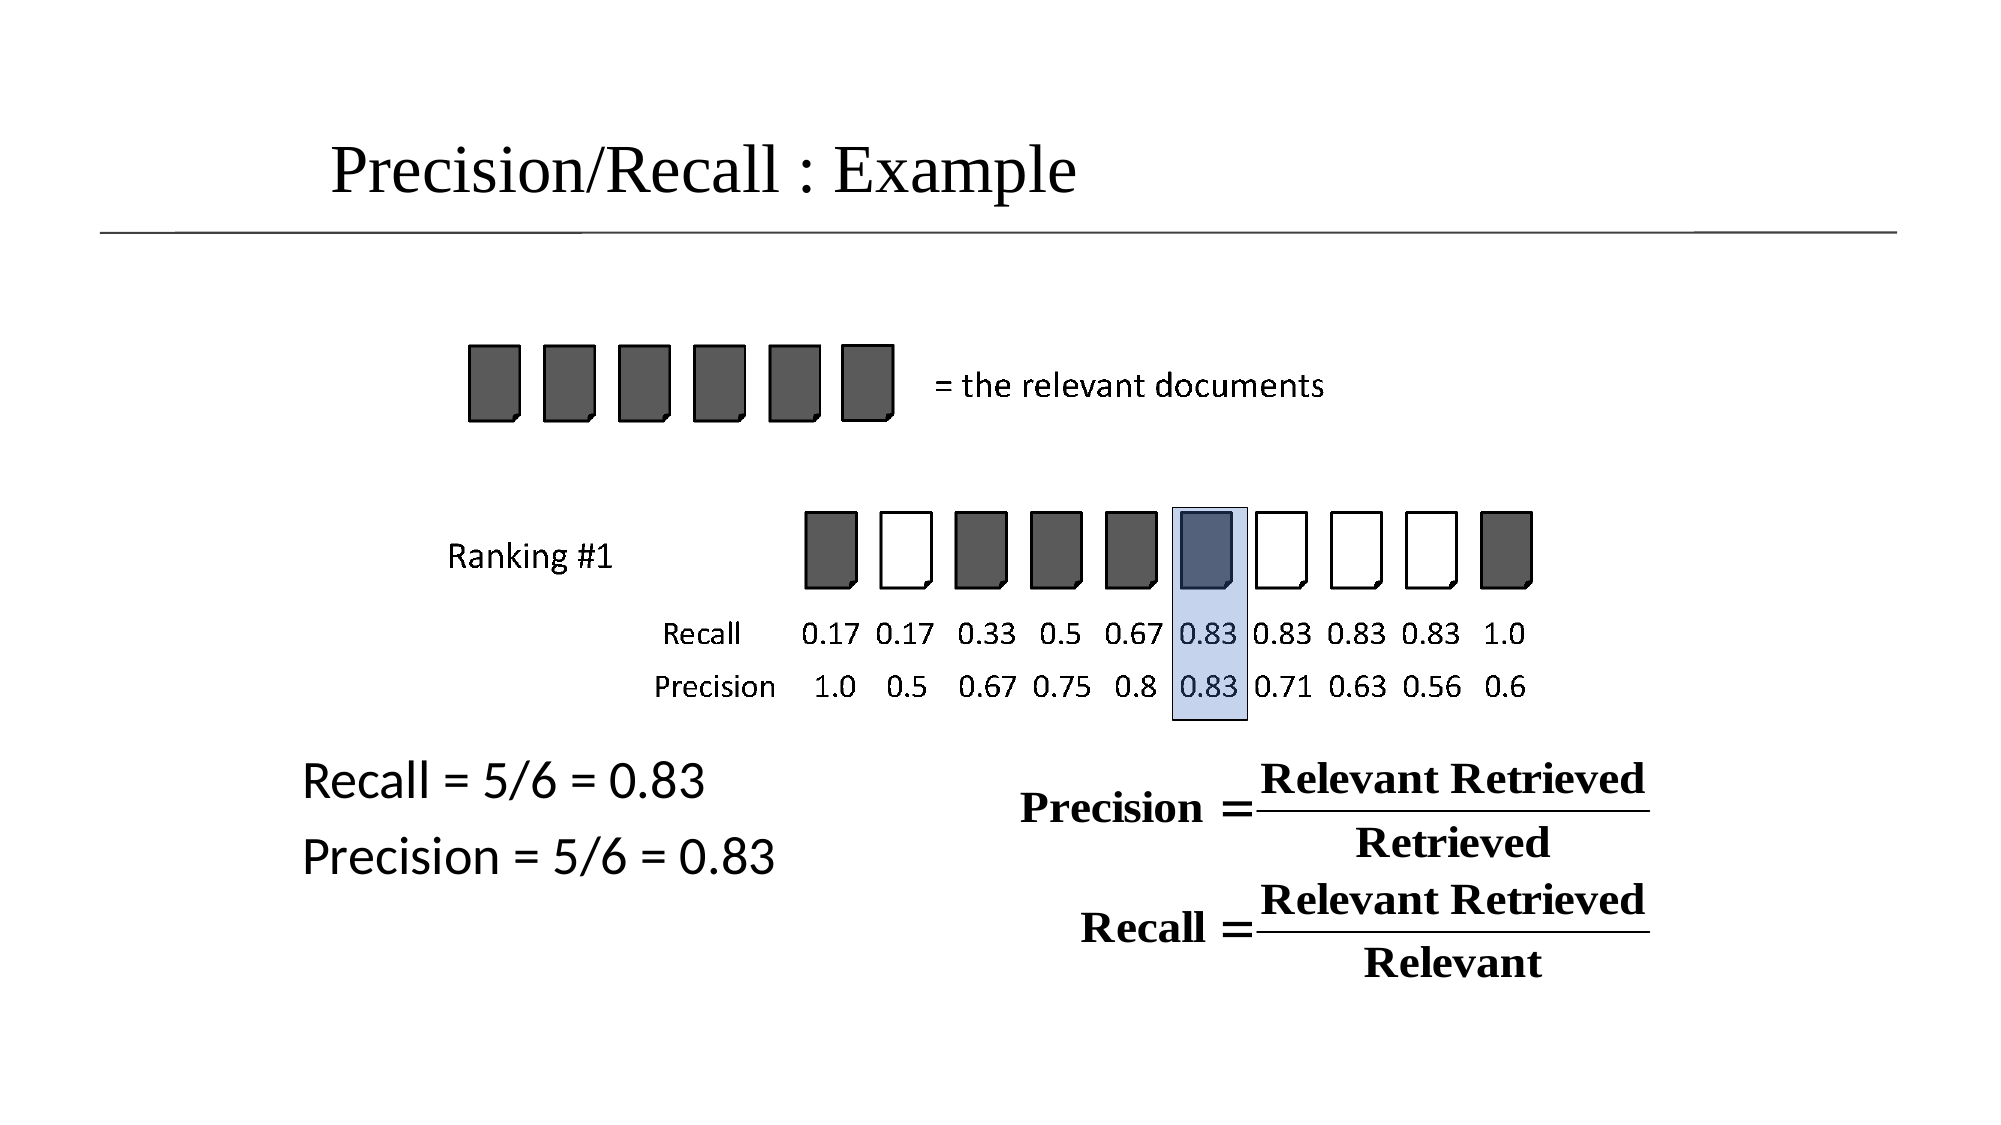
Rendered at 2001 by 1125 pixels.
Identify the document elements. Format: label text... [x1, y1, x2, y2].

picture [437, 323, 1560, 1013]
text_box Precision/Recall : Example [315, 109, 1610, 231]
text_box Recall = 5/6 = 0.83 Precision = 5/6 = 0.83 [287, 737, 1638, 1025]
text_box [1012, 749, 1658, 988]
